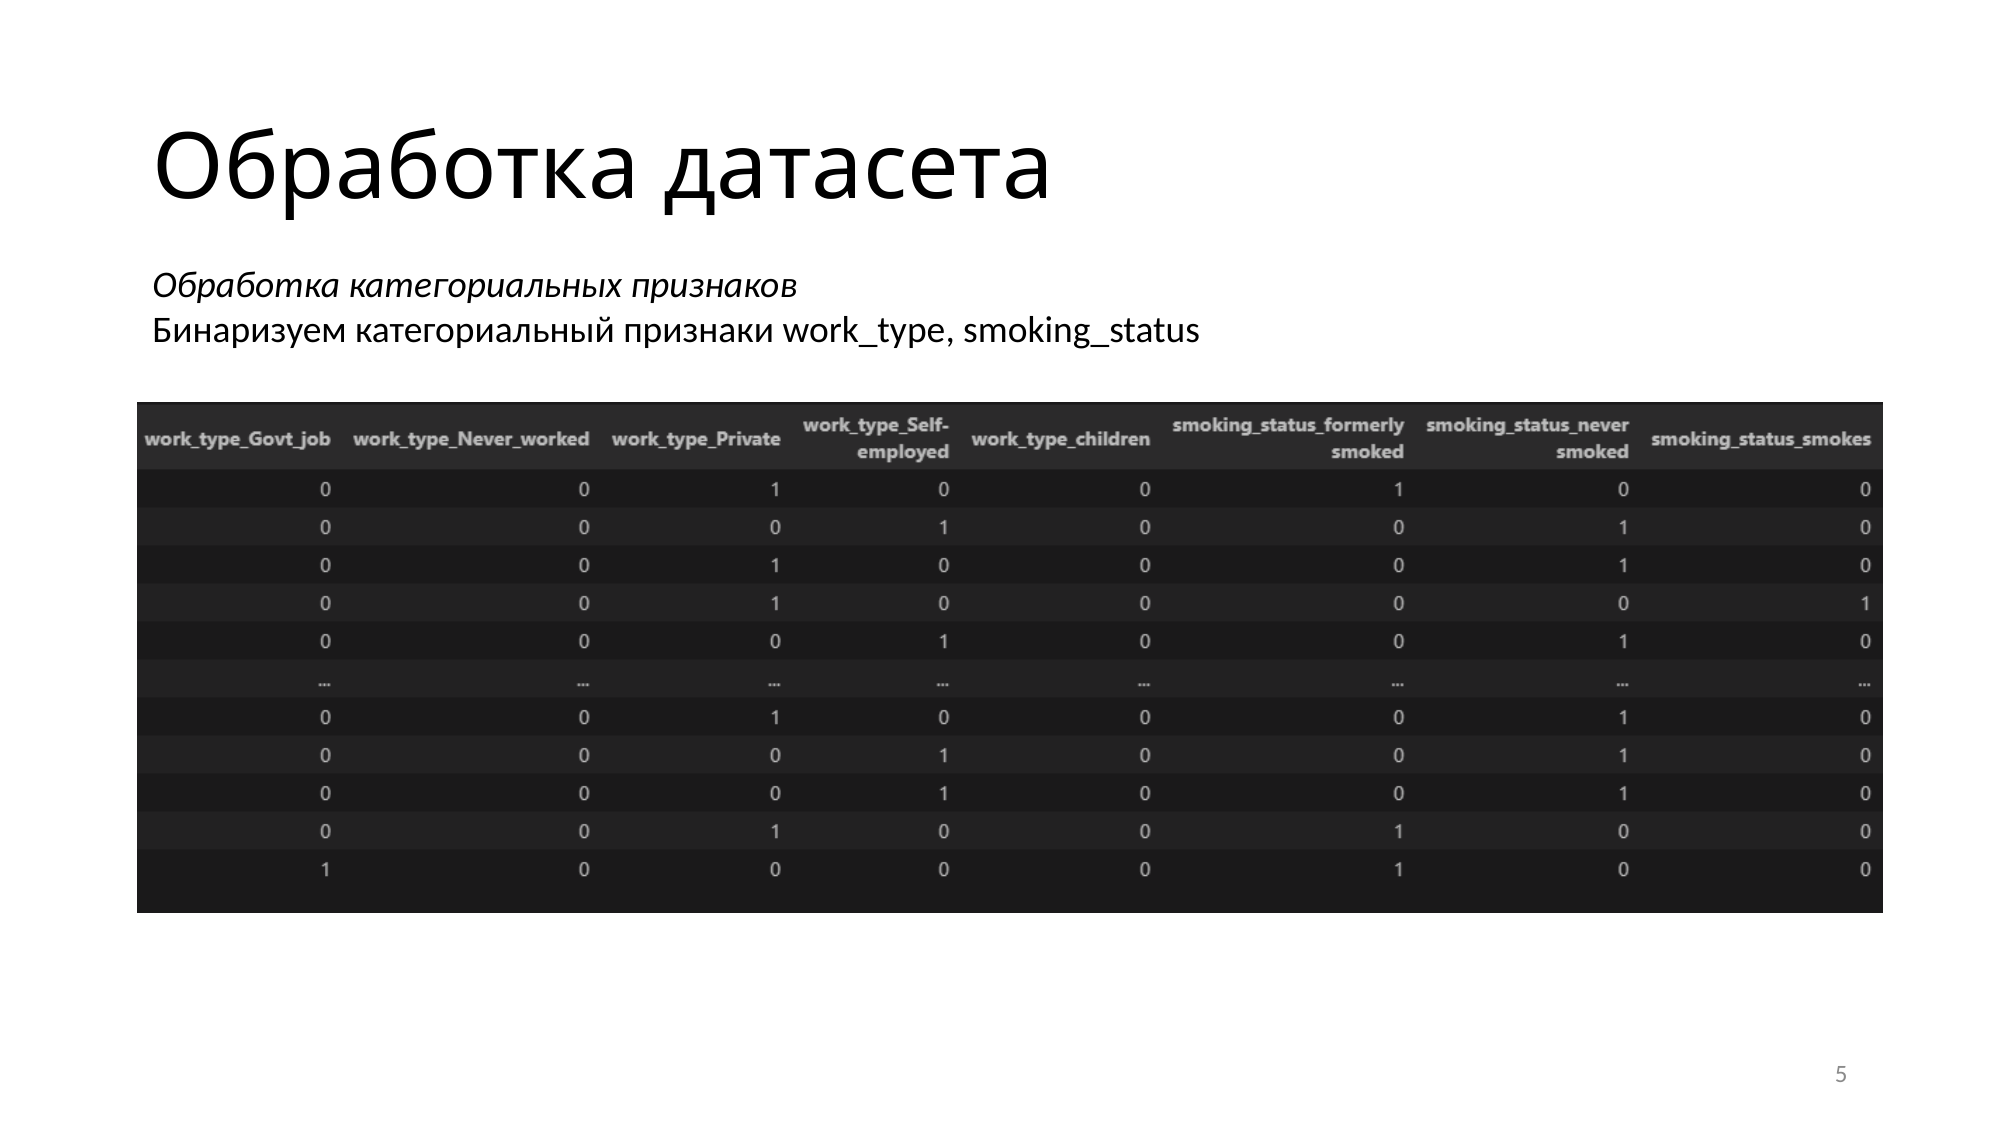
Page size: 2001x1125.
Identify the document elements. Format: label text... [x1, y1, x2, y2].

text_box Обработка категориальных признаков Бинаризуем категориальный признаки work_type, smoking_status [137, 252, 1461, 357]
picture [137, 402, 1883, 913]
slide_number 5 [1412, 1042, 1863, 1103]
title Обработка датасета [137, 59, 1863, 278]
